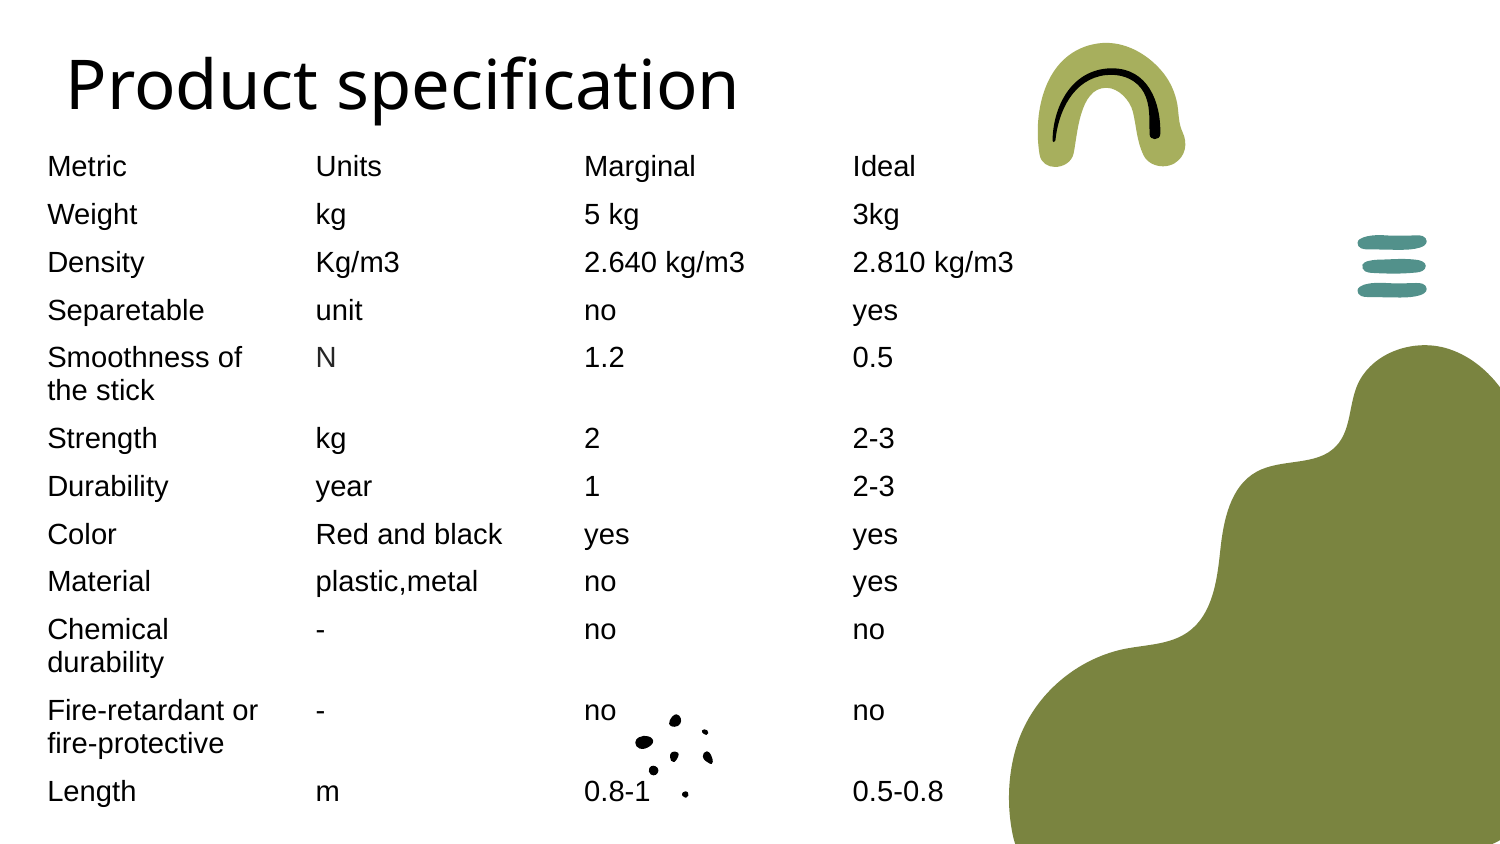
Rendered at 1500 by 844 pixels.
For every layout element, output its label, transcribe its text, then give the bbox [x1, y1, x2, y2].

table_cell 2 [569, 414, 838, 462]
table_cell Length [32, 767, 301, 815]
table_cell yes [838, 510, 1106, 558]
table_cell m [301, 767, 569, 815]
table_cell unit [301, 286, 569, 334]
table_cell Kg/m3 [301, 238, 569, 286]
table_cell no [569, 606, 838, 686]
table_cell kg [301, 414, 569, 462]
table_cell yes [838, 558, 1106, 606]
title Product specification [50, 26, 1317, 120]
table_cell 5 kg [569, 190, 838, 238]
table_cell Separetable [32, 286, 301, 334]
table_cell yes [569, 510, 838, 558]
table_cell 3kg [838, 190, 1106, 238]
table_cell Material [32, 558, 301, 606]
table_cell - [301, 686, 569, 767]
table_cell Density [32, 238, 301, 286]
table_cell Chemical durability [32, 606, 301, 686]
table_cell 2-3 [838, 462, 1106, 510]
table_cell no [569, 686, 838, 767]
table_cell year [301, 462, 569, 510]
table_header Units [301, 142, 569, 190]
table_cell Red and black [301, 510, 569, 558]
table_cell 2-3 [838, 414, 1106, 462]
table_cell Weight [32, 190, 301, 238]
table_header Metric [32, 142, 301, 190]
table_cell Color [32, 510, 301, 558]
table_cell kg [301, 190, 569, 238]
table_cell yes [838, 286, 1106, 334]
table_cell 1 [569, 462, 838, 510]
table_cell 0.5 [838, 334, 1106, 414]
table_cell no [838, 606, 1106, 686]
table_cell plastic,metal [301, 558, 569, 606]
table_cell Fire-retardant or fire-protective [32, 686, 301, 767]
table_cell 2.640 kg/m3 [569, 238, 838, 286]
table_cell 0.5-0.8 [838, 767, 1106, 815]
table_cell Durability [32, 462, 301, 510]
table_header Ideal [838, 142, 1106, 190]
table_header Marginal [569, 142, 838, 190]
table_cell Strength [32, 414, 301, 462]
table_cell 1.2 [569, 334, 838, 414]
table_cell - [301, 606, 569, 686]
table_cell Smoothness of the stick [32, 334, 301, 414]
table_cell no [569, 286, 838, 334]
table_cell 2.810 kg/m3 [838, 238, 1106, 286]
table_cell no [838, 686, 1106, 767]
table_cell N [301, 334, 569, 414]
table_cell no [569, 558, 838, 606]
table_cell 0.8-1 [569, 767, 838, 815]
